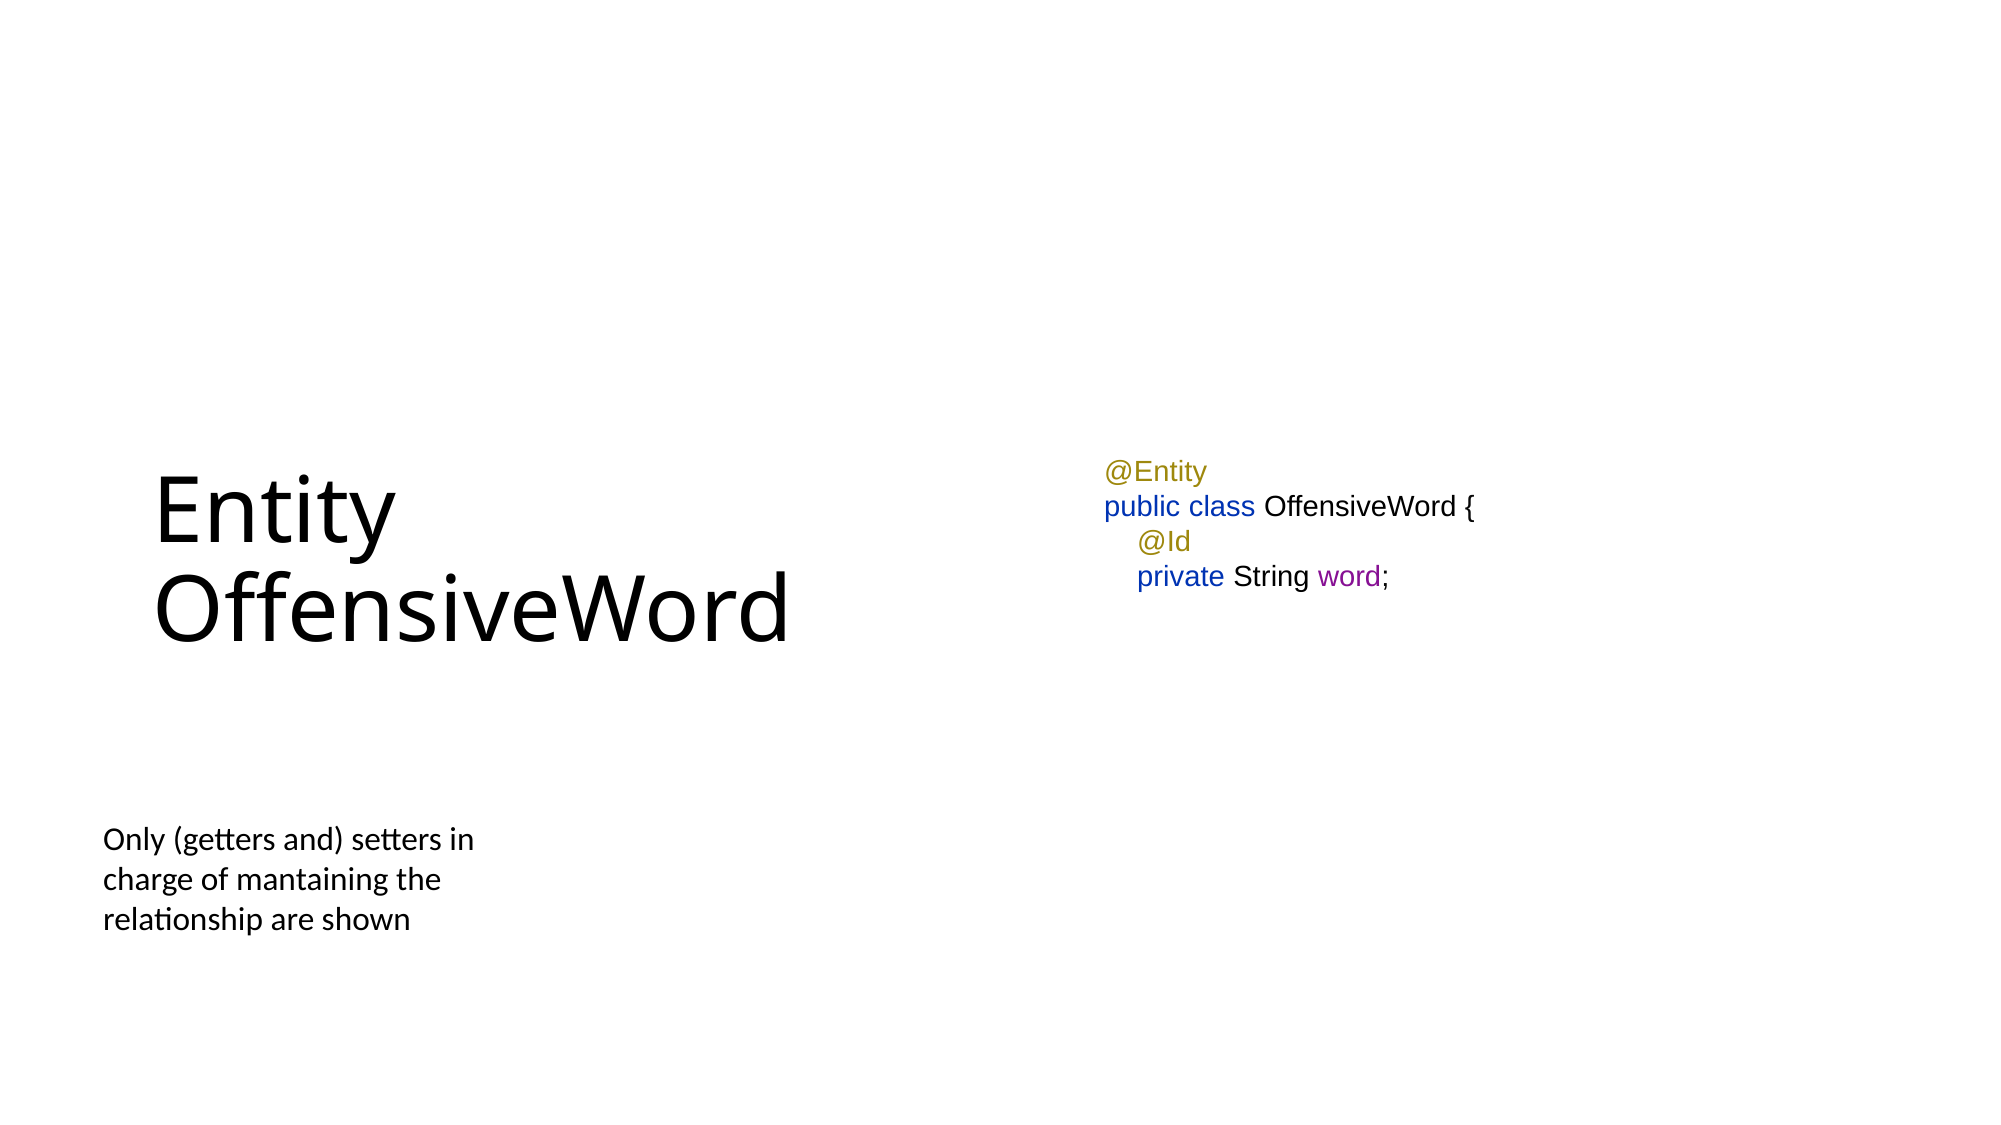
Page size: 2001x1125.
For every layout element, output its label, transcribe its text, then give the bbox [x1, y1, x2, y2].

title Entity OffensiveWord [137, 251, 840, 874]
text_box @Entity public class OffensiveWord { @Id private String word; [1089, 445, 1693, 680]
text_box Only (getters and) setters in charge of mantaining the relationship are shown [88, 809, 521, 945]
